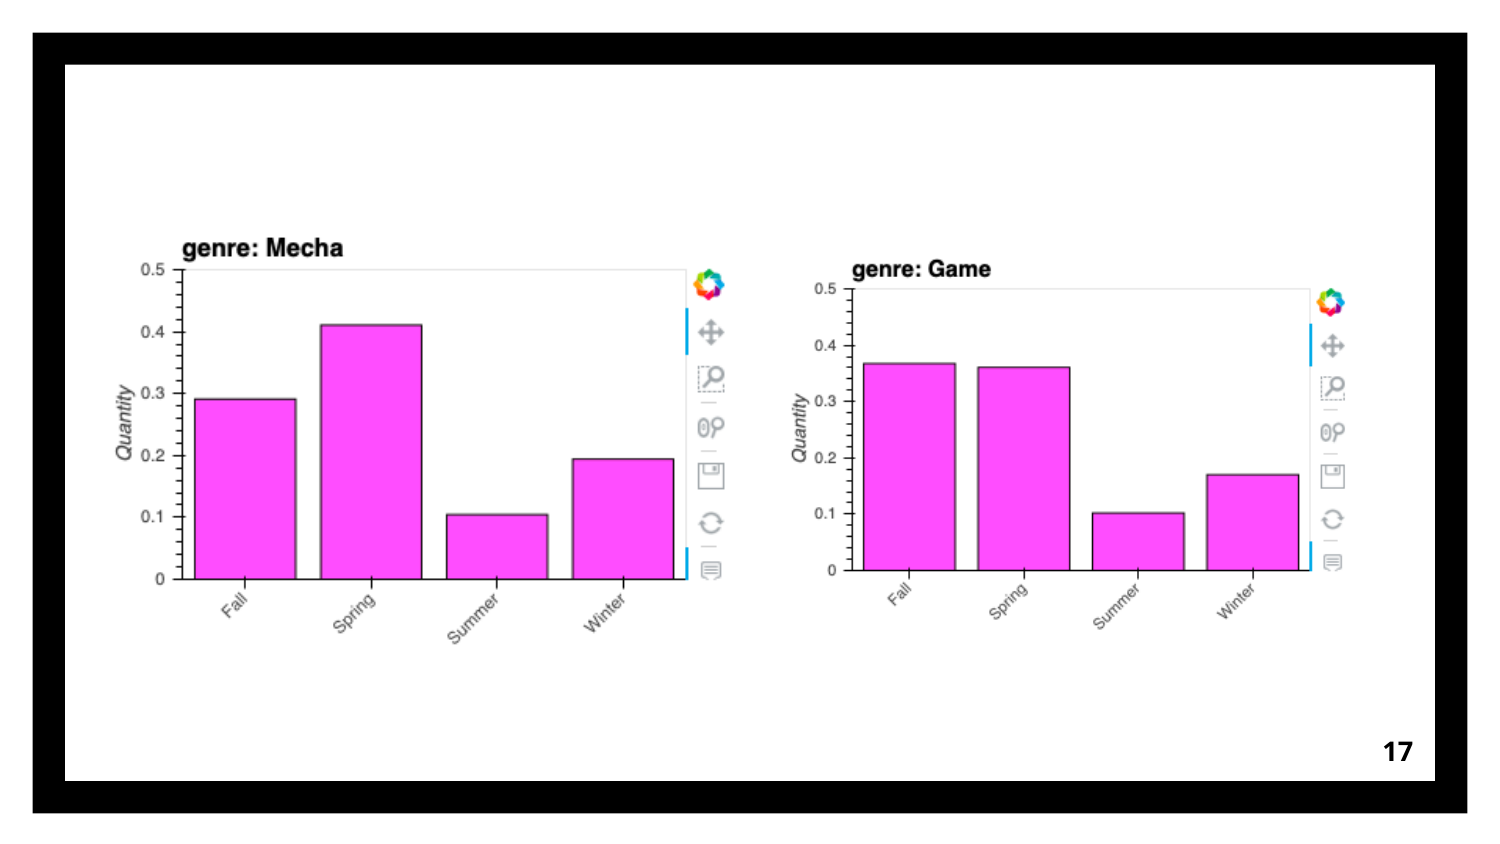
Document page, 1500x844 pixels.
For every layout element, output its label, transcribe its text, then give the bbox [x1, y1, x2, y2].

slide_number ‹#› [1338, 720, 1429, 786]
picture [774, 239, 1383, 644]
picture [77, 226, 757, 657]
